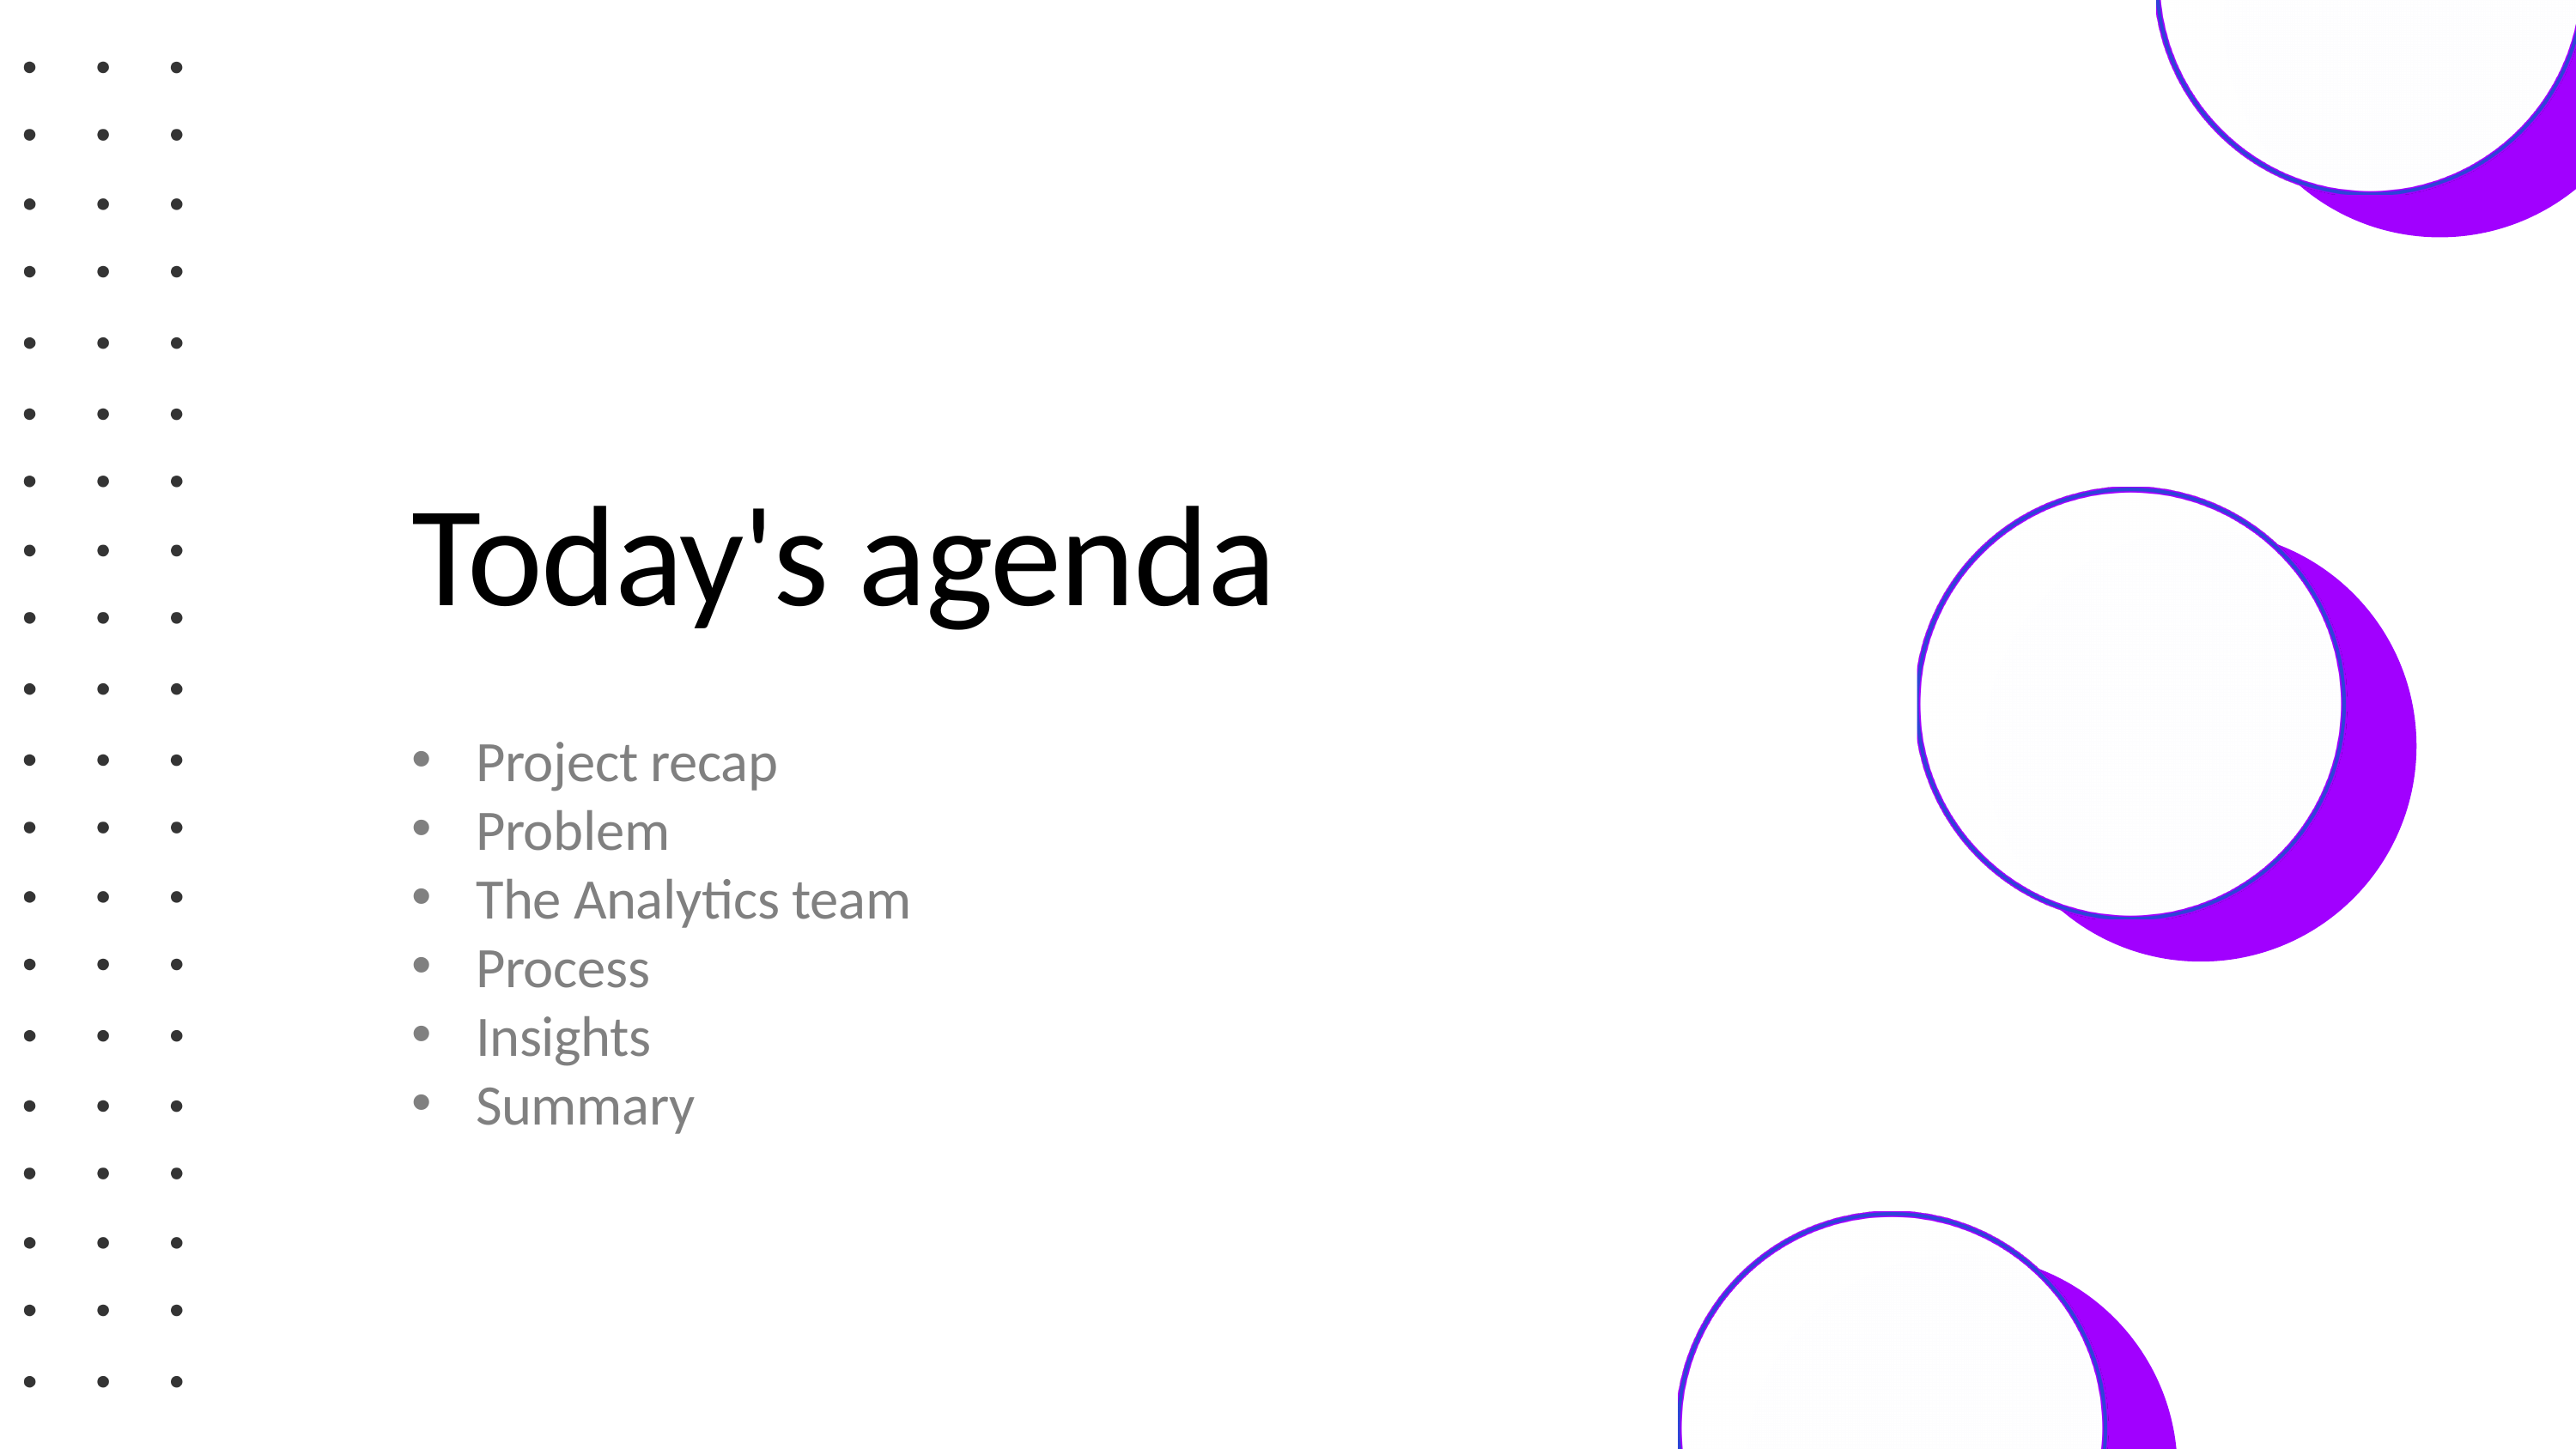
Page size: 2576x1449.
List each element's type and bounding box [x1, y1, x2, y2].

text_box [1917, 487, 2417, 962]
text_box [1677, 1210, 2178, 1449]
text_box [2155, 0, 2576, 238]
text_box [410, 462, 1747, 1141]
text_box [0, 57, 187, 1392]
